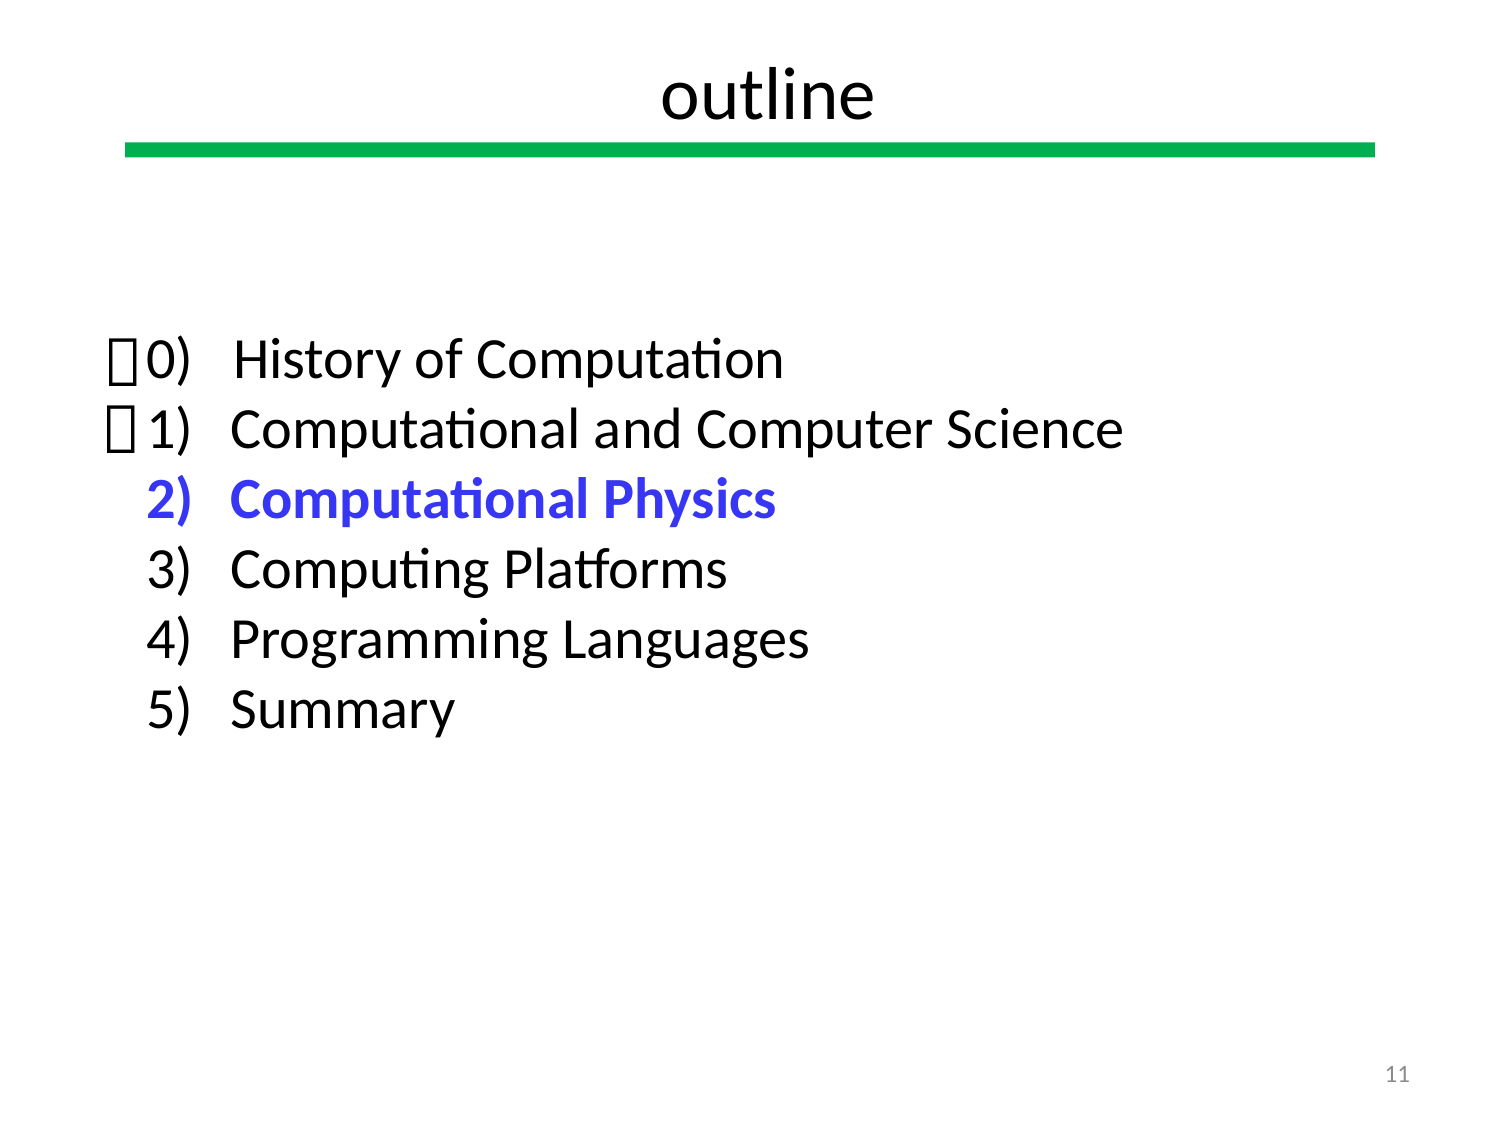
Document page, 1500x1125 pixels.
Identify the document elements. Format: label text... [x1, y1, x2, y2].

text_box outline [645, 37, 891, 143]
slide_number 11 [1074, 1042, 1425, 1103]
text_box [123, 140, 1377, 159]
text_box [81, 312, 1226, 823]
